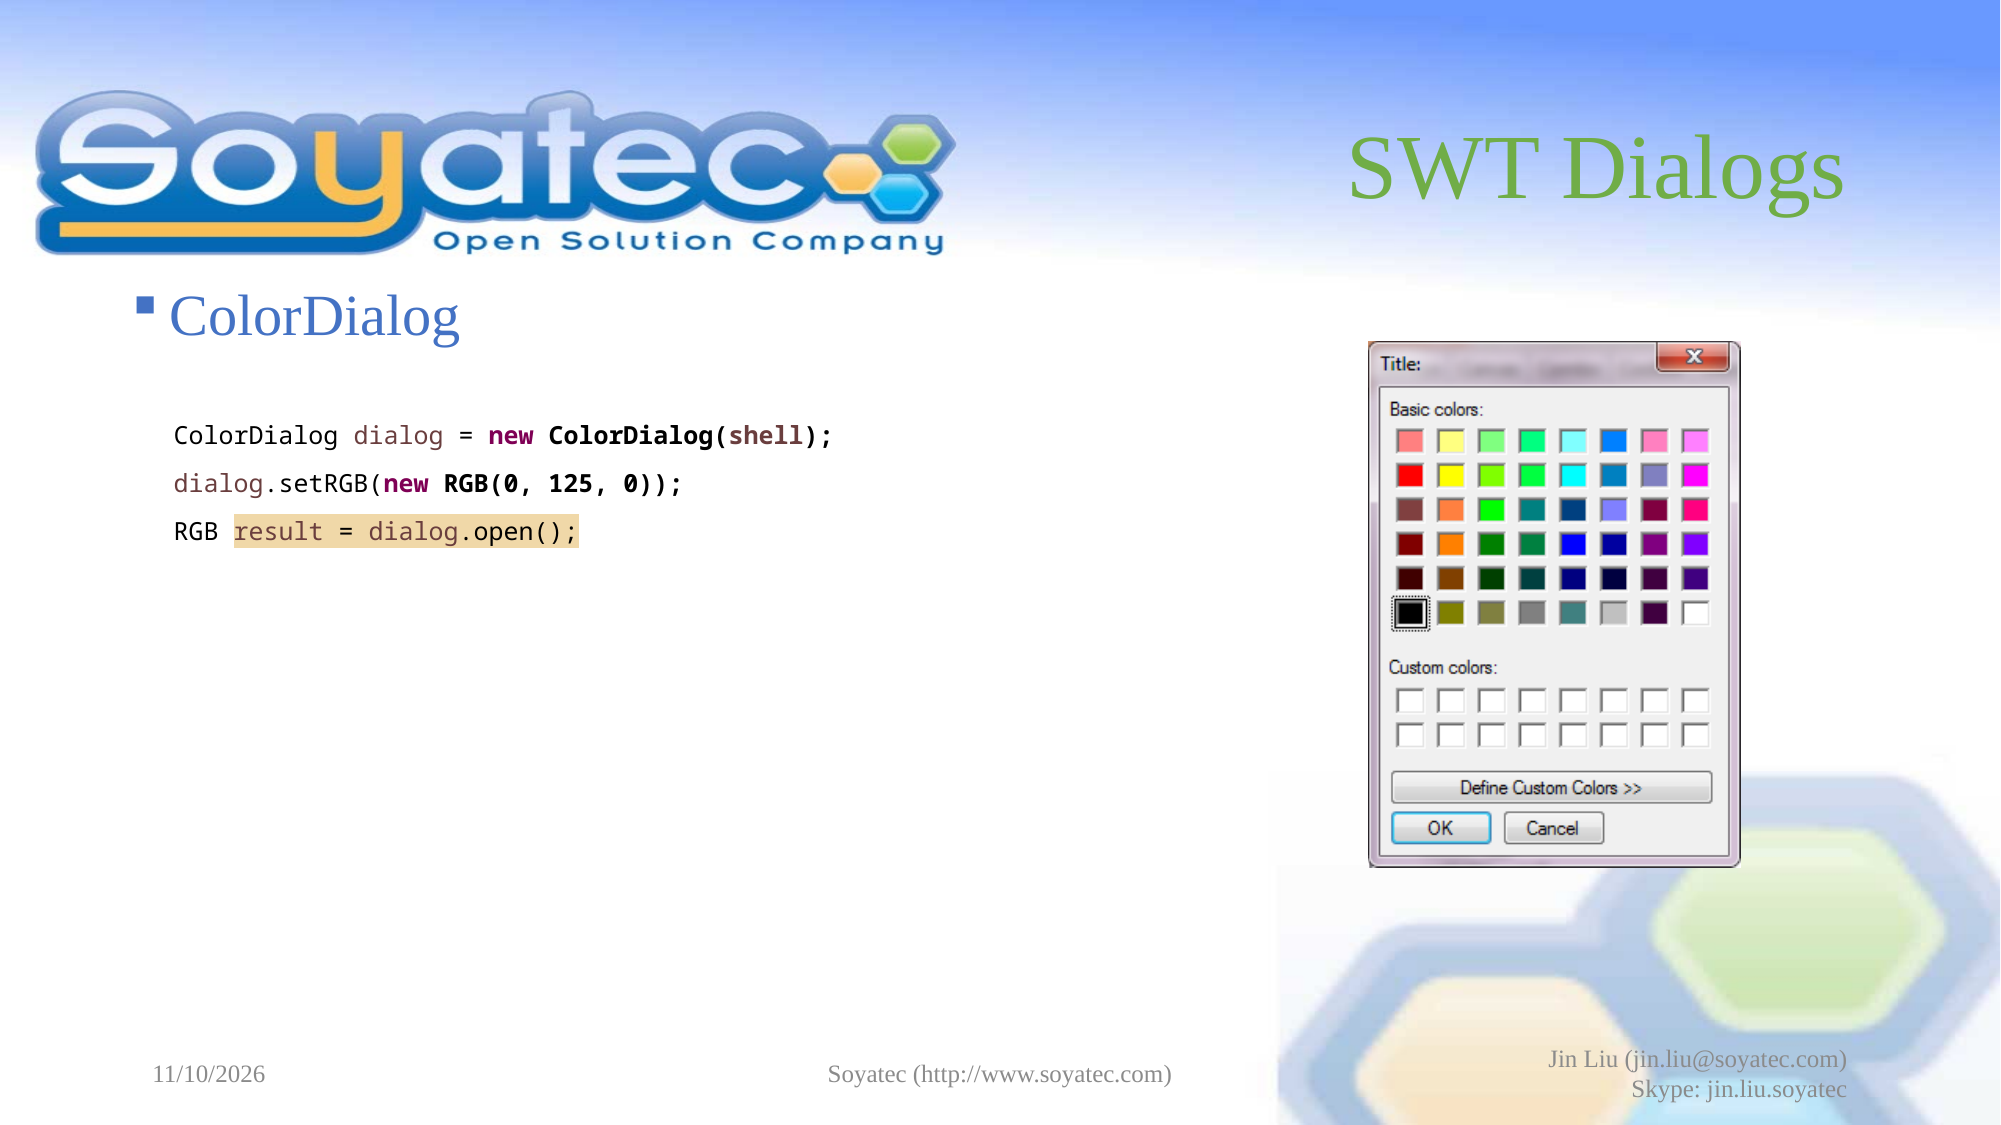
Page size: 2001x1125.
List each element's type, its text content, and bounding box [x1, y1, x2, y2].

list ColorDialog [116, 277, 980, 587]
list ColorDialog dialog = new ColorDialog(shell); dialog.setRGB(new RGB(0, 125, 0)); RGB result = dialog.open(); [158, 415, 1130, 975]
title SWT Dialogs [962, 59, 1863, 278]
picture [0, 0, 2001, 1125]
footer Soyatec (http://www.soyatec.com) [662, 1042, 1338, 1103]
slide_number Jin Liu (jin.liu@soyatec.com) Skype: jin.liu.soyatec [1412, 1042, 1863, 1103]
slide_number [137, 1042, 588, 1103]
